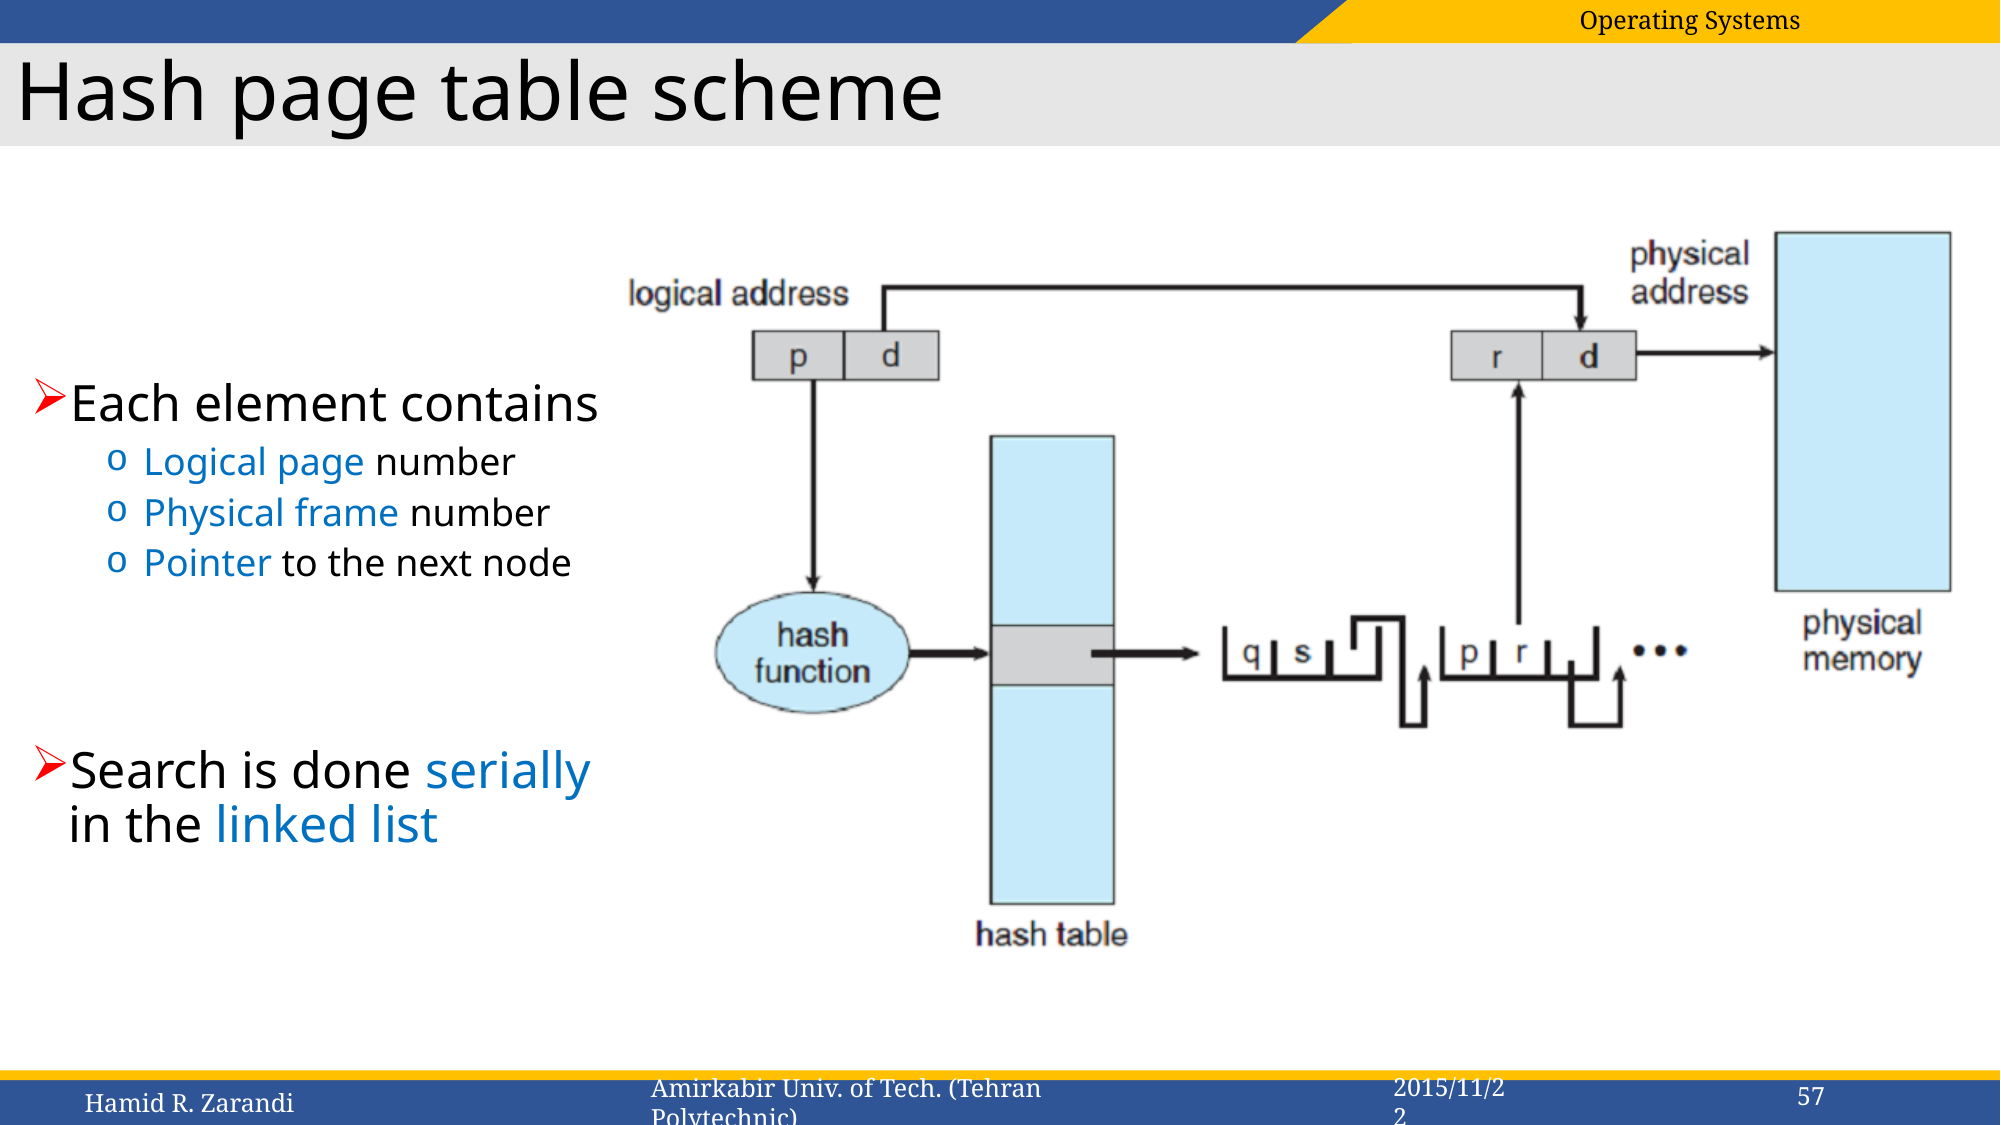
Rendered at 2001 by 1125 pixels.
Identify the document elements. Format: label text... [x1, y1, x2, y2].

title Hash page table scheme [0, 43, 2000, 146]
list Each element contains Logical page number Physical frame number Pointer to the next node Search is done serially in the linked list [15, 371, 640, 1014]
picture [602, 218, 1978, 974]
